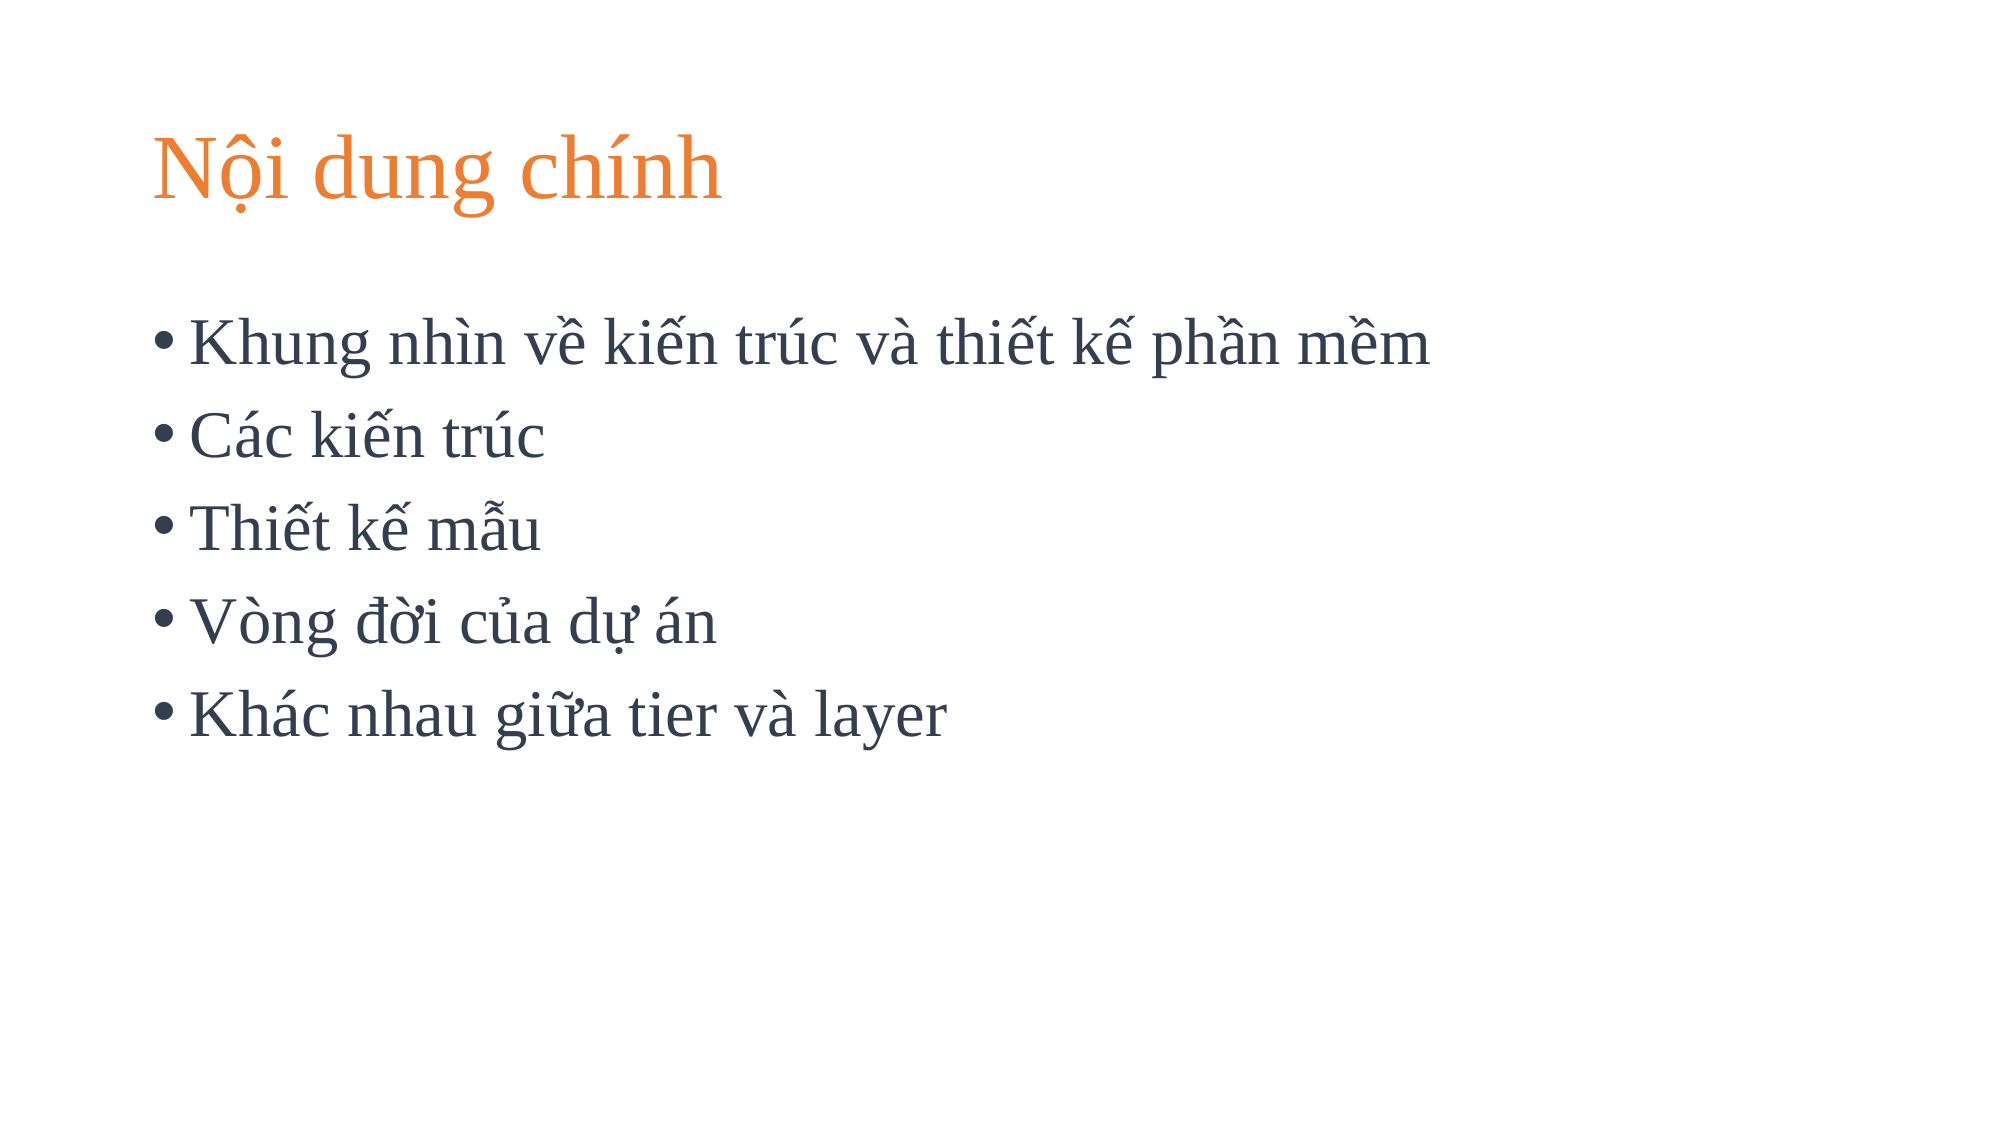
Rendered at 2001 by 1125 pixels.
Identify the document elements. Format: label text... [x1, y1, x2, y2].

list Khung nhìn về kiến trúc và thiết kế phần mềm Các kiến trúc Thiết kế mẫu Vòng đời của dự án Khác nhau giữa tier và layer [137, 299, 1863, 1014]
title Nội dung chính [137, 59, 1863, 278]
